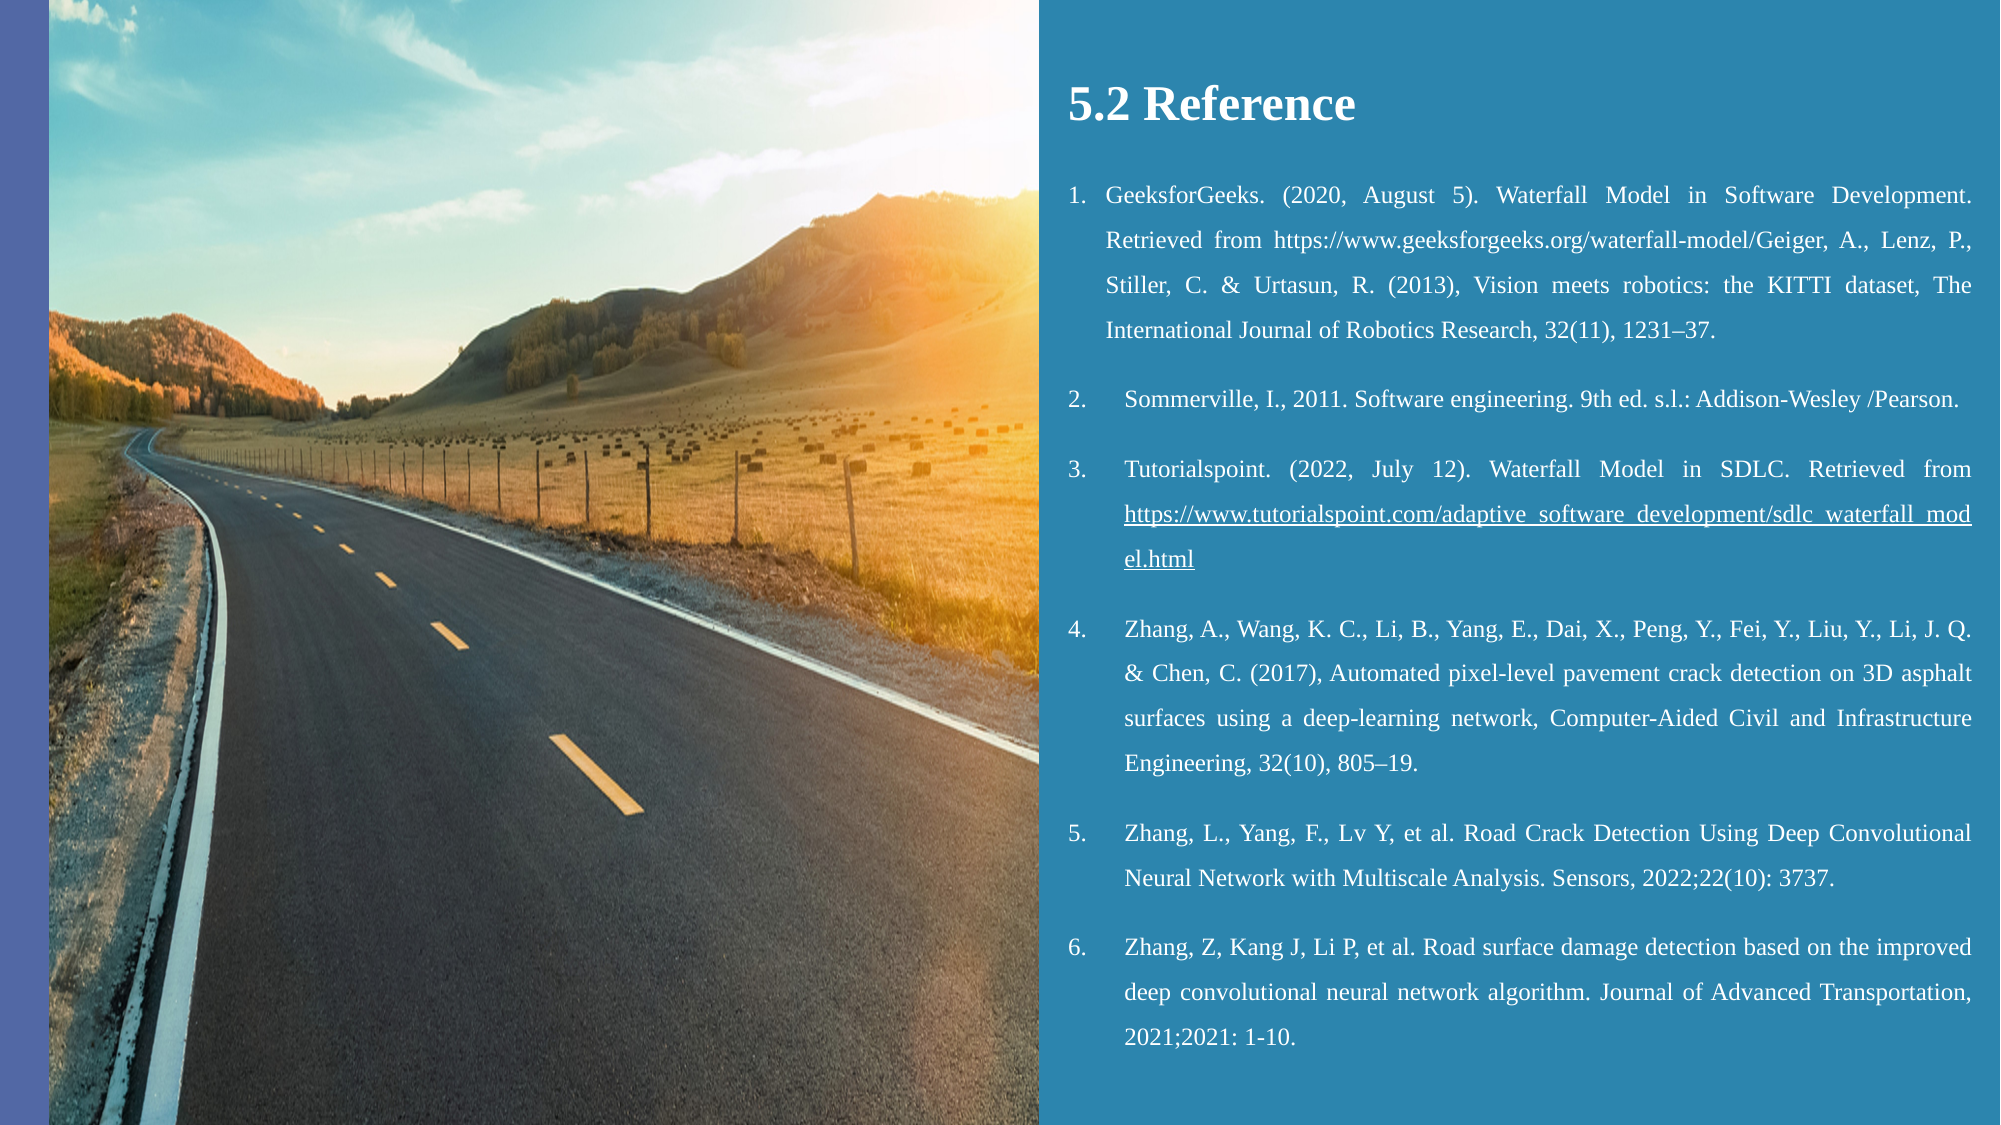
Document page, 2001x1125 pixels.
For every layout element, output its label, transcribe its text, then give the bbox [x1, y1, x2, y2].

subtitle GeeksforGeeks. (2020, August 5). Waterfall Model in Software Development. Retrieved from https://www.geeksforgeeks.org/waterfall-model/Geiger, A., Lenz, P., Stiller, C. & Urtasun, R. (2013), Vision meets robotics: the KITTI dataset, The International Journal of Robotics Research, 32(11), 1231–37. Sommerville, I., 2011. Software engineering. 9th ed. s.l.: Addison-Wesley /Pearson. Tutorialspoint. (2022, July 12). Waterfall Model in SDLC. Retrieved from https://www.tutorialspoint.com/adaptive_software_development/sdlc_waterfall_model.html Zhang, A., Wang, K. C., Li, B., Yang, E., Dai, X., Peng, Y., Fei, Y., Liu, Y., Li, J. Q. & Chen, C. (2017), Automated pixel-level pavement crack detection on 3D asphalt surfaces using a deep-learning network, Computer-Aided Civil and Infrastructure Engineering, 32(10), 805–19. Zhang, L., Yang, F., Lv Y, et al. Road Crack Detection Using Deep Convolutional Neural Network with Multiscale Analysis. Sensors, 2022;22(10): 3737. Zhang, Z, Kang J, Li P, et al. Road surface damage detection based on the improved deep convolutional neural network algorithm. Journal of Advanced Transportation, 2021;2021: 1-10. [1053, 156, 1989, 1125]
picture [49, 0, 1039, 1125]
title 5.2 Reference [1053, 0, 1951, 140]
